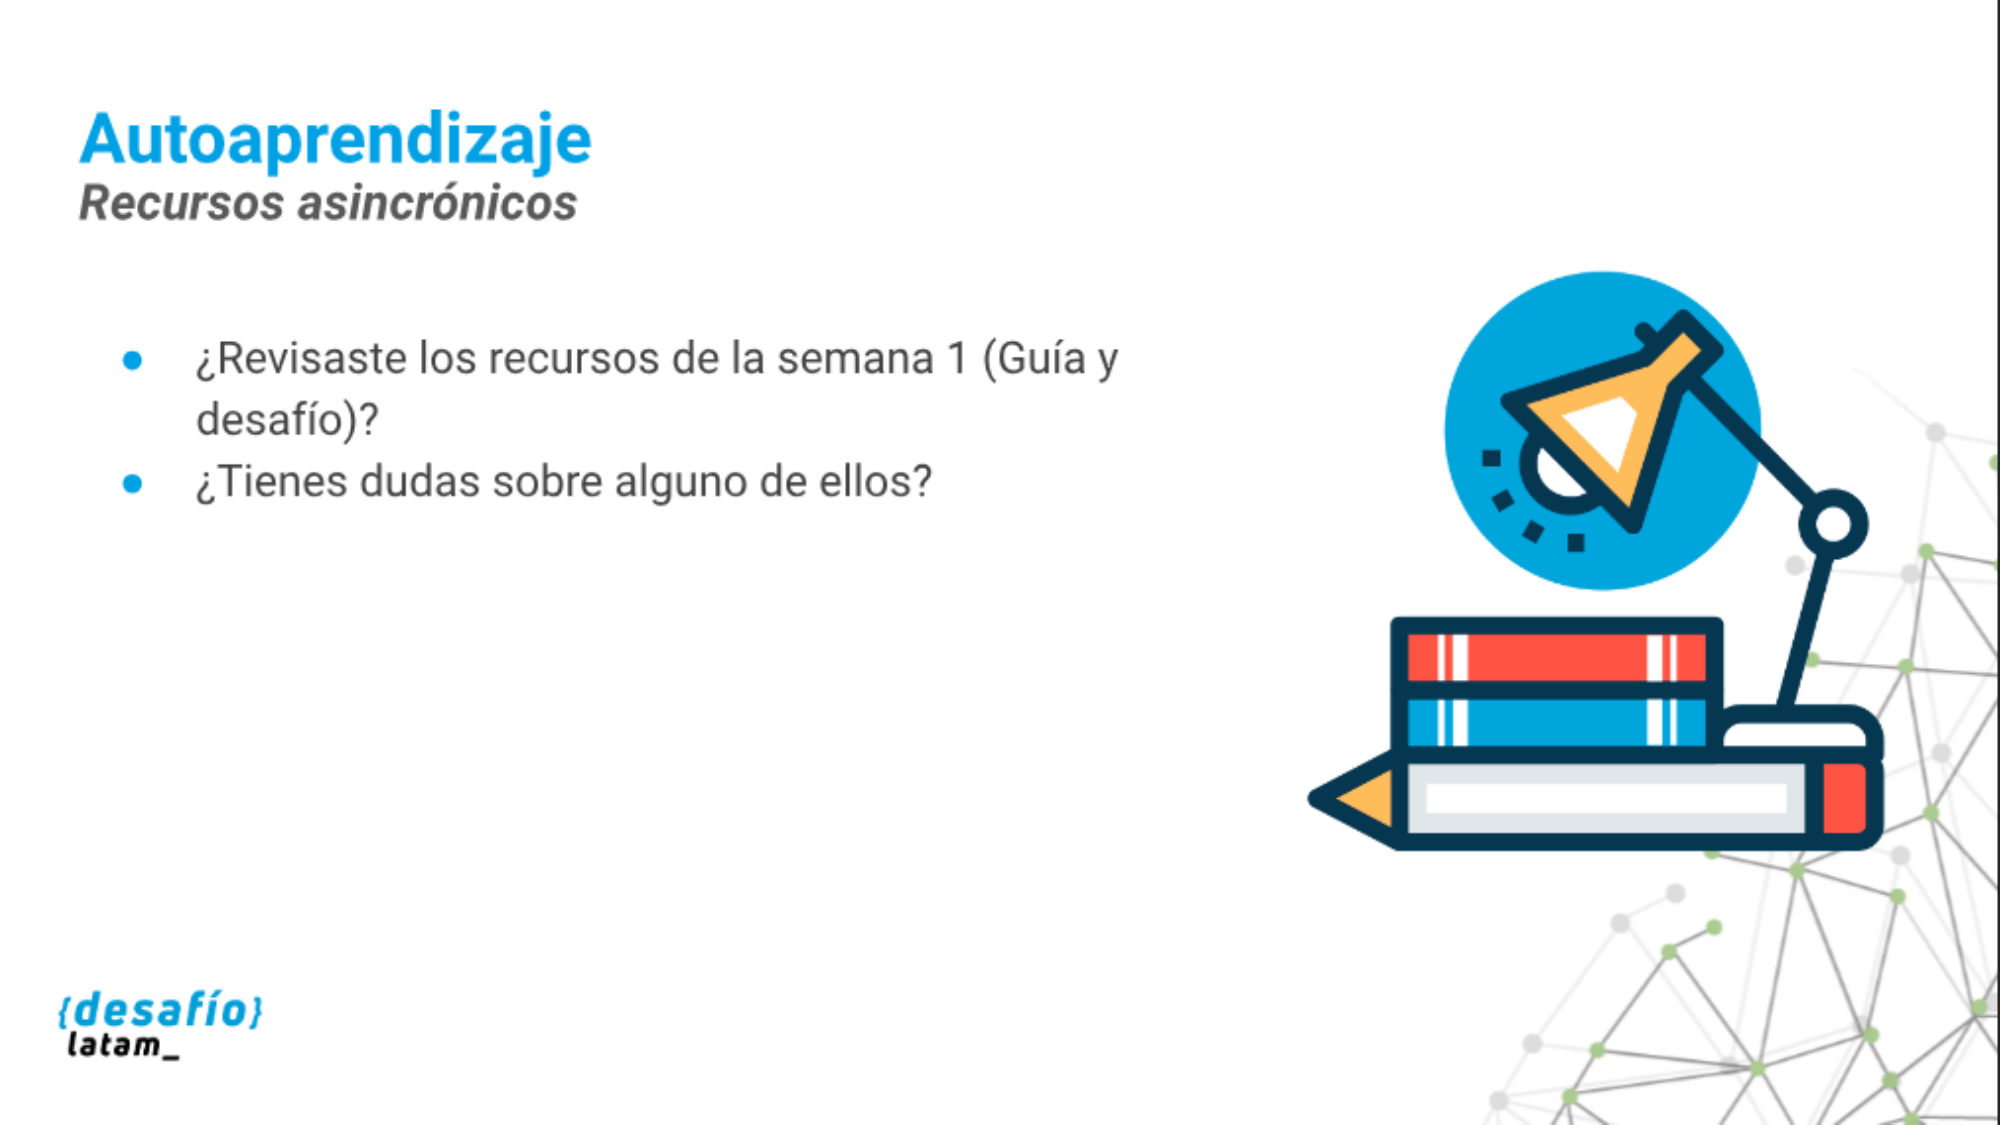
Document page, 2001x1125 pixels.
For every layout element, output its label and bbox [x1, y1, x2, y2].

list [0, 0, 2000, 1125]
